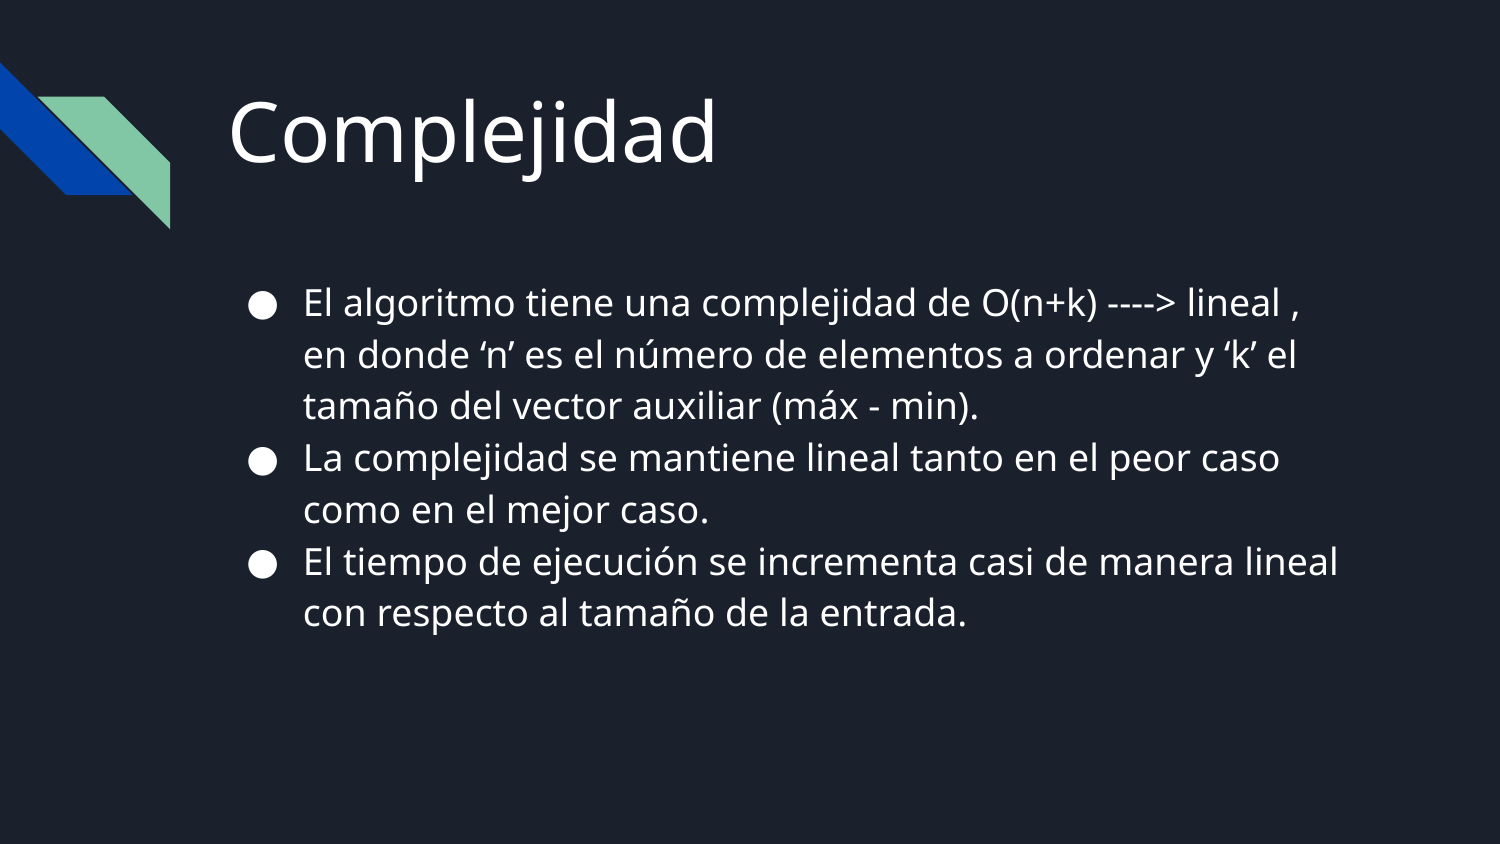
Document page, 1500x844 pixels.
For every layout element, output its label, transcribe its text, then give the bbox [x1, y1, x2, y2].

list El algoritmo tiene una complejidad de O(n+k) ----> lineal , en donde ‘n’ es el número de elementos a ordenar y ‘k’ el tamaño del vector auxiliar (máx - min). La complejidad se mantiene lineal tanto en el peor caso como en el mejor caso. El tiempo de ejecución se incrementa casi de manera lineal con respecto al tamaño de la entrada. [212, 257, 1368, 735]
title Complejidad [212, 64, 1368, 215]
